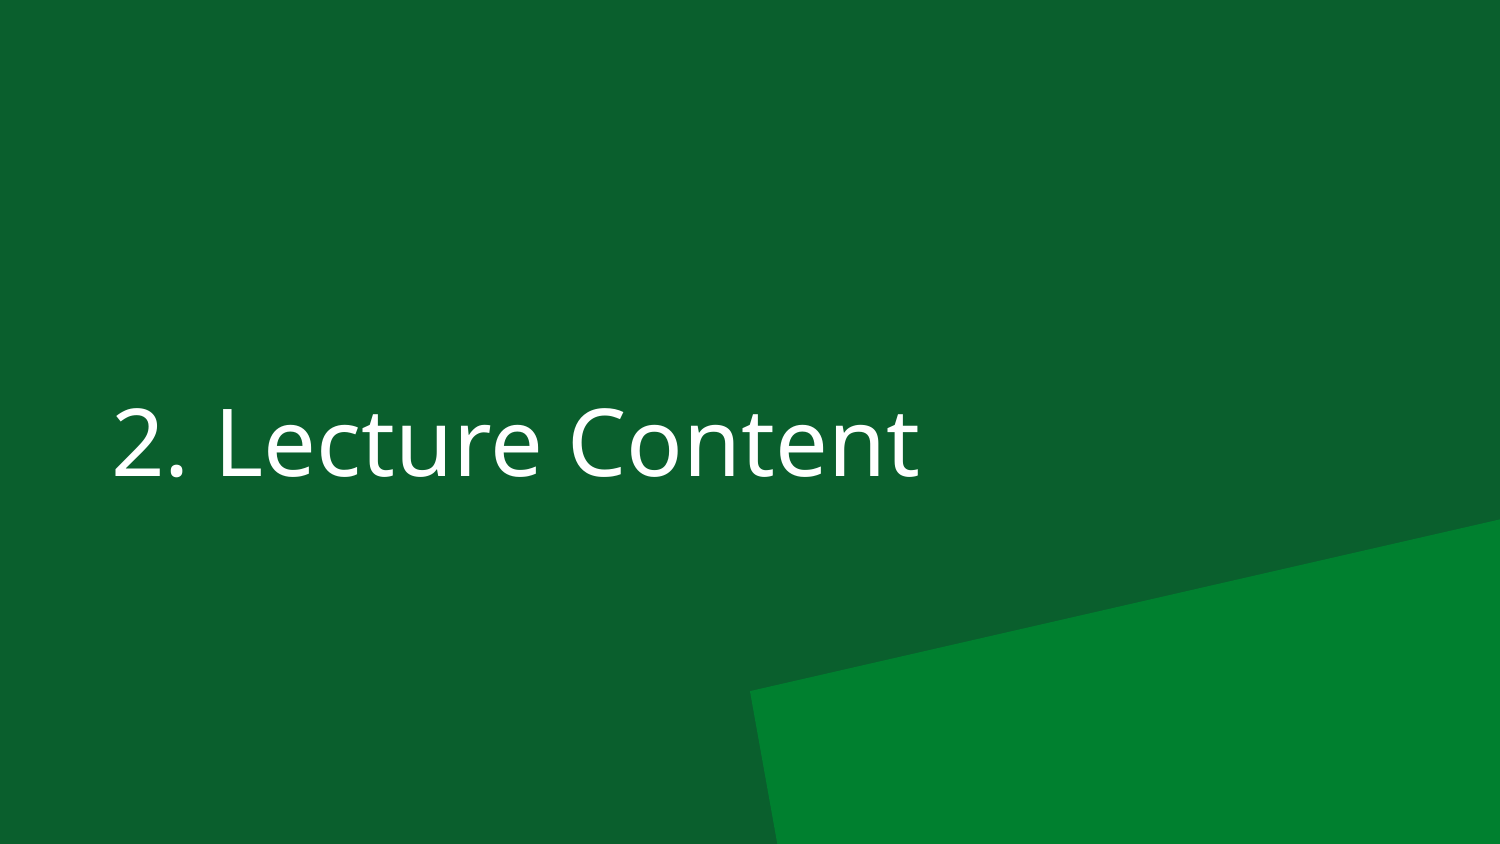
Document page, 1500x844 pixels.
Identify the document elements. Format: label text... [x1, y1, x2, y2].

title 2. Lecture Content [111, 100, 1389, 702]
